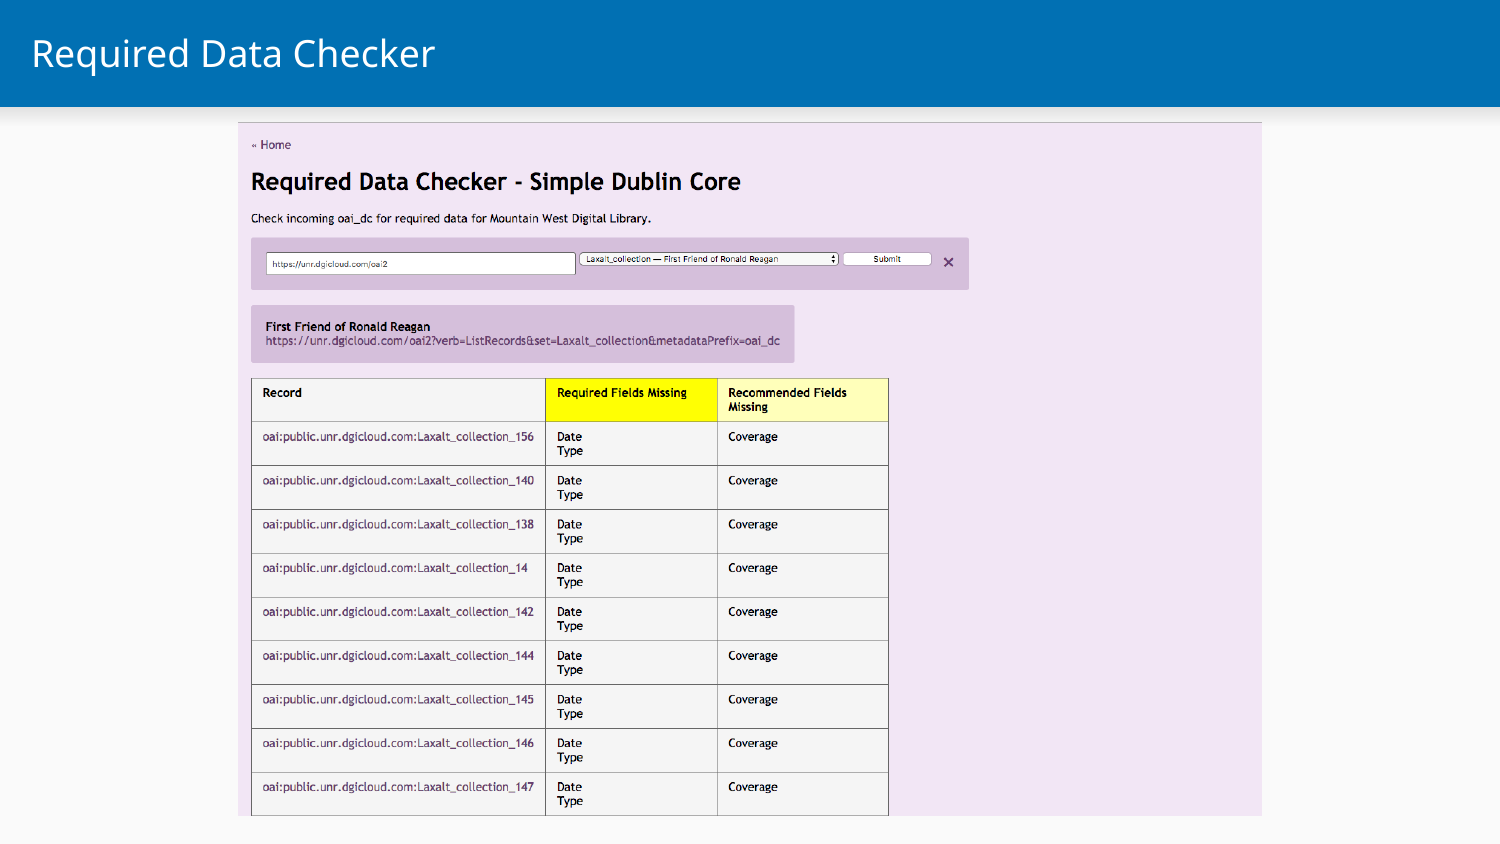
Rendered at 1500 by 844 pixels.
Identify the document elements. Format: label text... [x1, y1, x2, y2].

picture [238, 122, 1262, 816]
title Required Data Checker [16, 2, 1464, 102]
